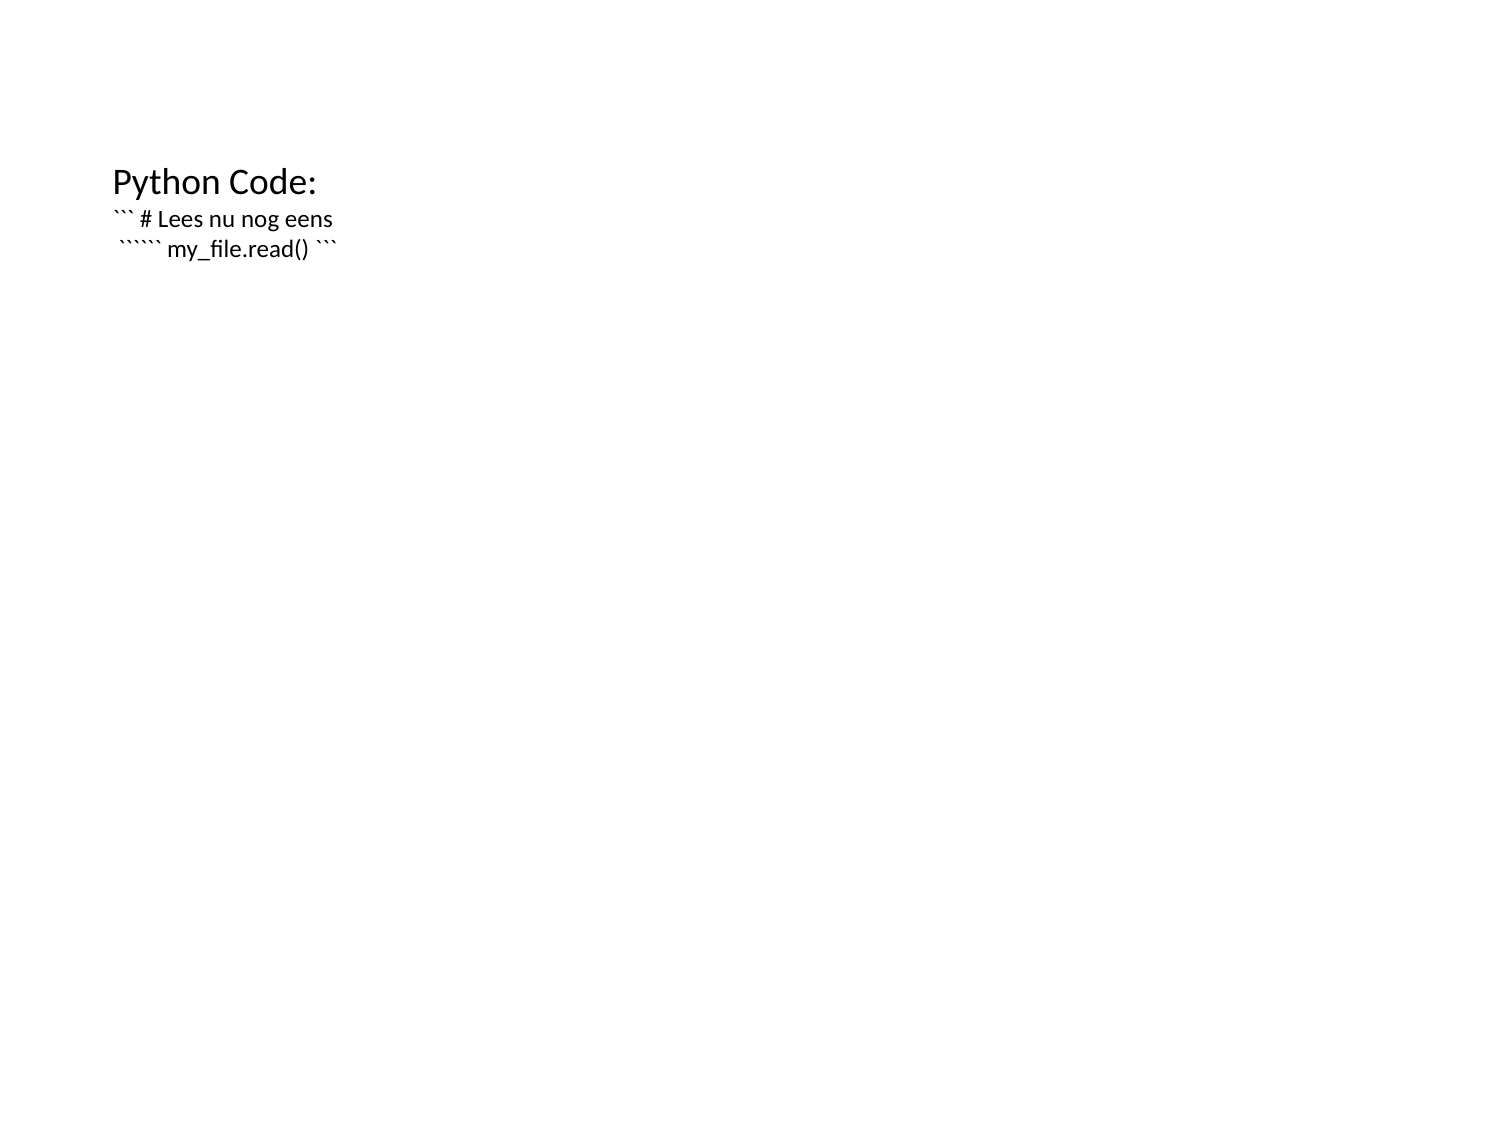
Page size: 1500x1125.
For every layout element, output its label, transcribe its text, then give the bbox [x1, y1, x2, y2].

text_box Python Code: ``` # Lees nu nog eens `````` my_file.read() ``` [97, 149, 353, 300]
